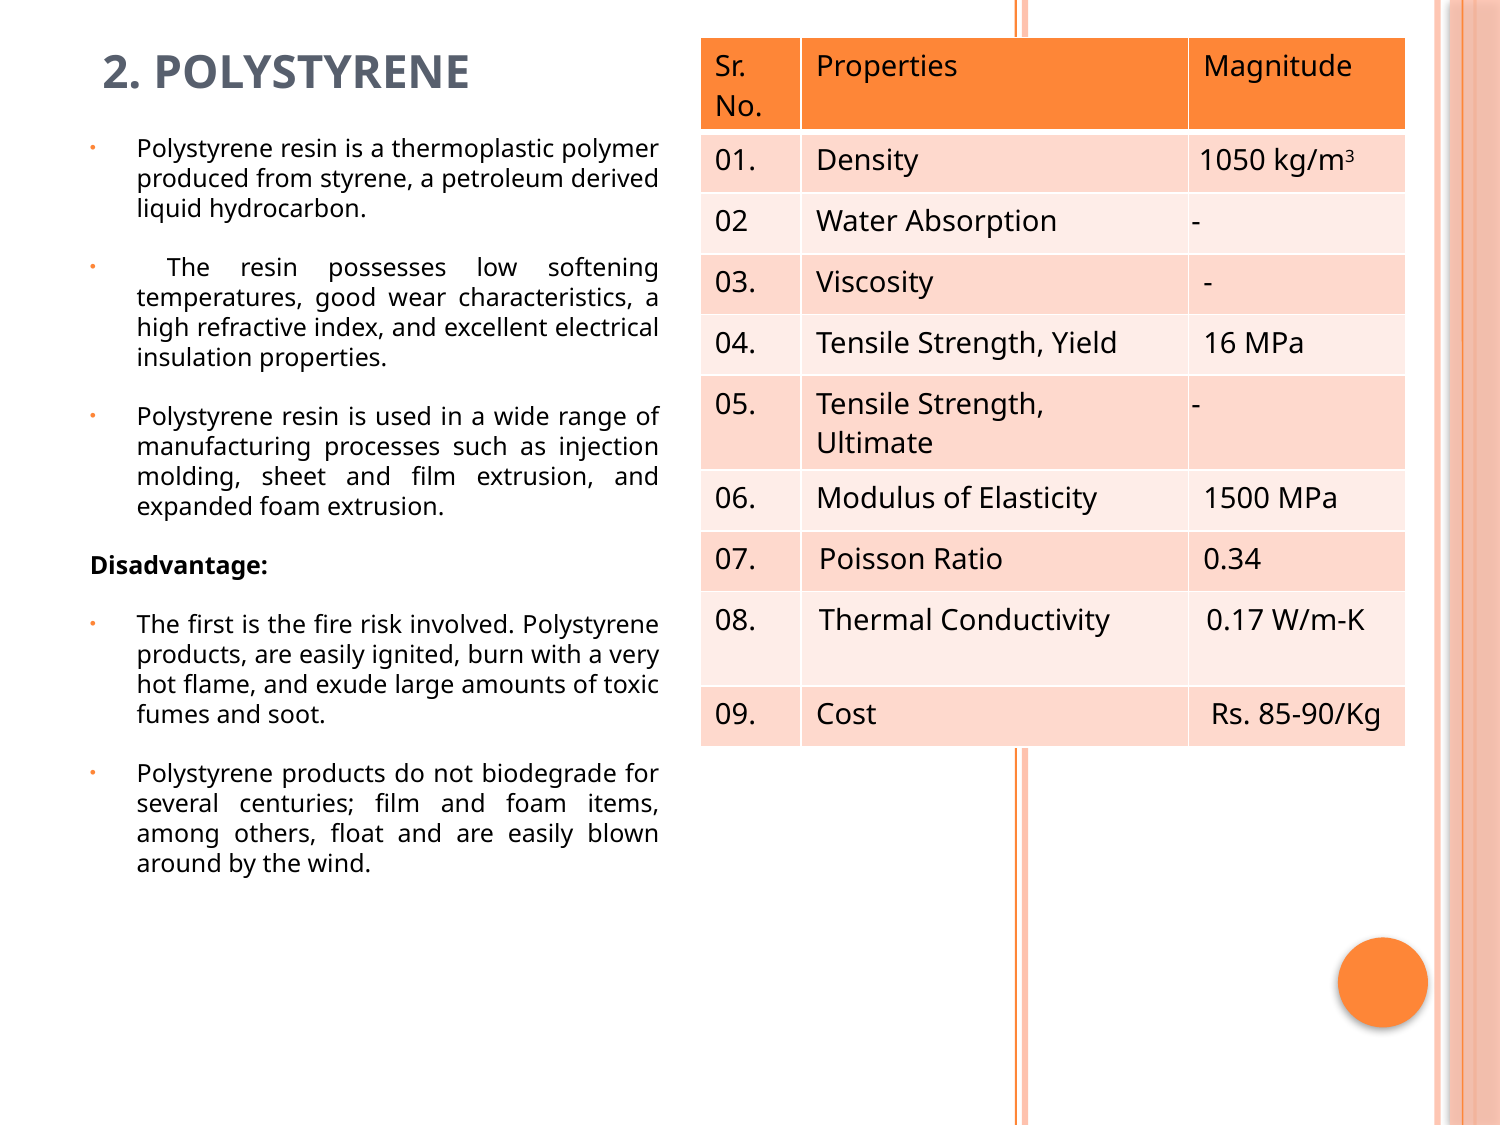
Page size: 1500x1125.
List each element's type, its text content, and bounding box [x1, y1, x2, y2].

table_cell Tensile Strength, Yield [802, 315, 1188, 374]
table_cell Water Absorption [802, 194, 1188, 253]
table_cell 08. [701, 592, 800, 685]
table_cell Viscosity [802, 255, 1188, 314]
table_cell 0.17 W/m-K [1189, 592, 1405, 685]
table_cell 0.34 [1189, 532, 1405, 591]
table_cell Tensile Strength, Ultimate [802, 376, 1188, 469]
table_cell Poisson Ratio [802, 532, 1188, 591]
table_cell 04. [701, 315, 800, 374]
table_cell 03. [701, 255, 800, 314]
table_cell 09. [701, 687, 800, 746]
table_cell Modulus of Elasticity [802, 471, 1188, 530]
table_header Properties [802, 38, 1188, 129]
table_cell 1050 kg/m3 [1189, 135, 1405, 192]
table_cell Density [802, 135, 1188, 192]
table_cell 07. [701, 532, 800, 591]
table_cell Rs. 85-90/Kg [1189, 687, 1405, 746]
table_cell Cost [802, 687, 1188, 746]
table_header Magnitude [1189, 38, 1405, 129]
table_cell 02 [701, 194, 800, 253]
table_cell - [1189, 255, 1405, 314]
title 2. Polystyrene [87, 0, 581, 105]
table_cell 16 MPa [1189, 315, 1405, 374]
table_cell 1500 MPa [1189, 471, 1405, 530]
table_cell 06. [701, 471, 800, 530]
table_header Sr. No. [701, 38, 800, 129]
list Polystyrene resin is a thermoplastic polymer produced from styrene, a petroleum derived liquid hydrocarbon. The resin possesses low softening temperatures, good wear characteristics, a high refractive index, and excellent electrical insulation properties. Polystyrene resin is used in a wide range of manufacturing processes such as injection molding, sheet and film extrusion, and expanded foam extrusion. Disadvantage: The first is the fire risk involved. Polystyrene products, are easily ignited, burn with a very hot flame, and exude large amounts of toxic fumes and soot. Polystyrene products do not biodegrade for several centuries; film and foam items, among others, float and are easily blown around by the wind. [75, 125, 675, 1088]
table_cell Thermal Conductivity [802, 592, 1188, 685]
table_cell 05. [701, 376, 800, 469]
table_cell 01. [701, 135, 800, 192]
table_cell - [1189, 376, 1405, 469]
table_cell - [1189, 194, 1405, 253]
